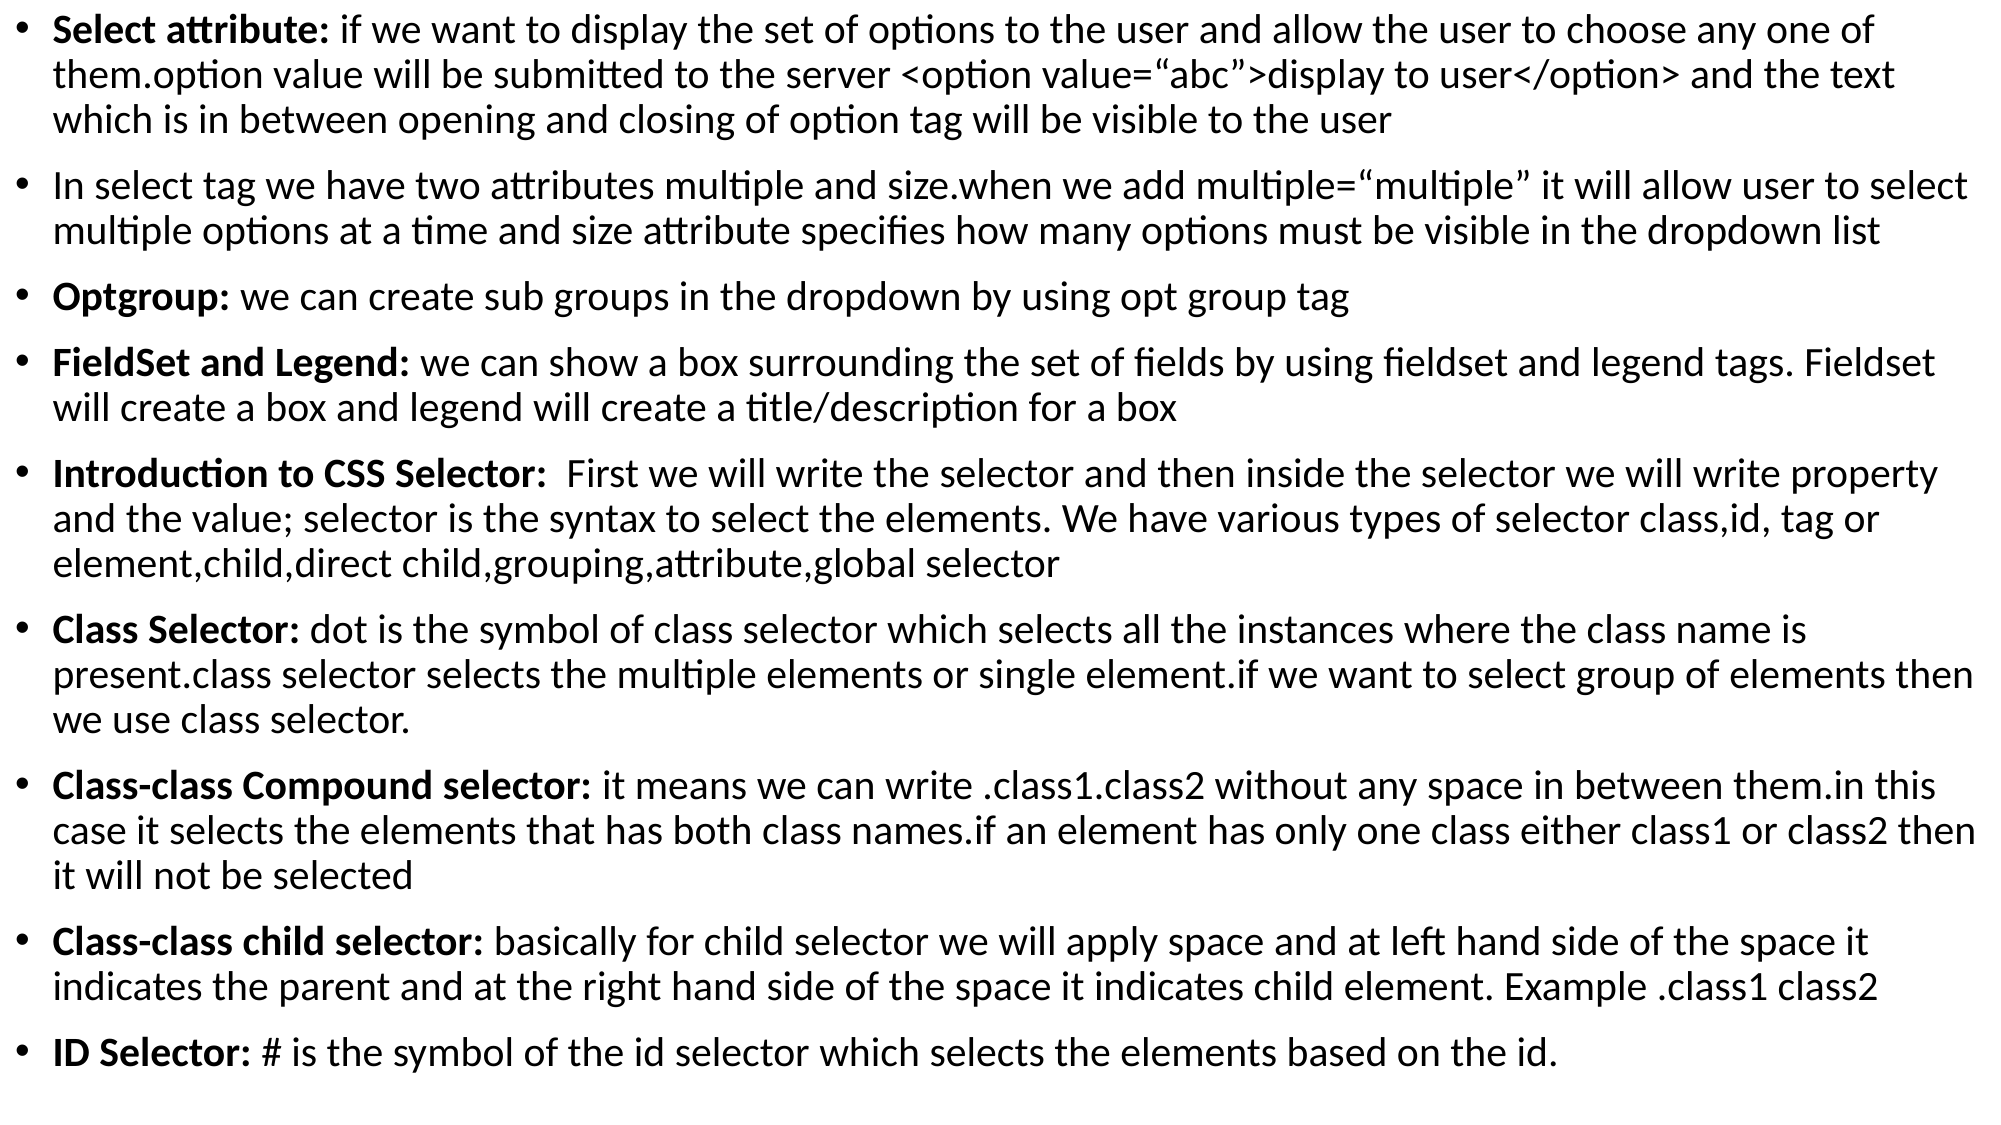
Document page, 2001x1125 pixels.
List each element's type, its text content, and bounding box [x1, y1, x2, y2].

list Select attribute: if we want to display the set of options to the user and allow the user to choose any one of them.option value will be submitted to the server <option value=“abc”>display to user</option> and the text which is in between opening and closing of option tag will be visible to the user In select tag we have two attributes multiple and size.when we add multiple=“multiple” it will allow user to select multiple options at a time and size attribute specifies how many options must be visible in the dropdown list Optgroup: we can create sub groups in the dropdown by using opt group tag FieldSet and Legend: we can show a box surrounding the set of fields by using fieldset and legend tags. Fieldset will create a box and legend will create a title/description for a box Introduction to CSS Selector: First we will write the selector and then inside the selector we will write property and the value; selector is the syntax to select the elements. We have various types of selector class,id, tag or element,child,direct child,grouping,attribute,global selector Class Selector: dot is the symbol of class selector which selects all the instances where the class name is present.class selector selects the multiple elements or single element.if we want to select group of elements then we use class selector. Class-class Compound selector: it means we can write .class1.class2 without any space in between them.in this case it selects the elements that has both class names.if an element has only one class either class1 or class2 then it will not be selected Class-class child selector: basically for child selector we will apply space and at left hand side of the space it indicates the parent and at the right hand side of the space it indicates child element. Example .class1 class2 ID Selector: # is the symbol of the id selector which selects the elements based on the id. [0, 0, 2000, 1125]
